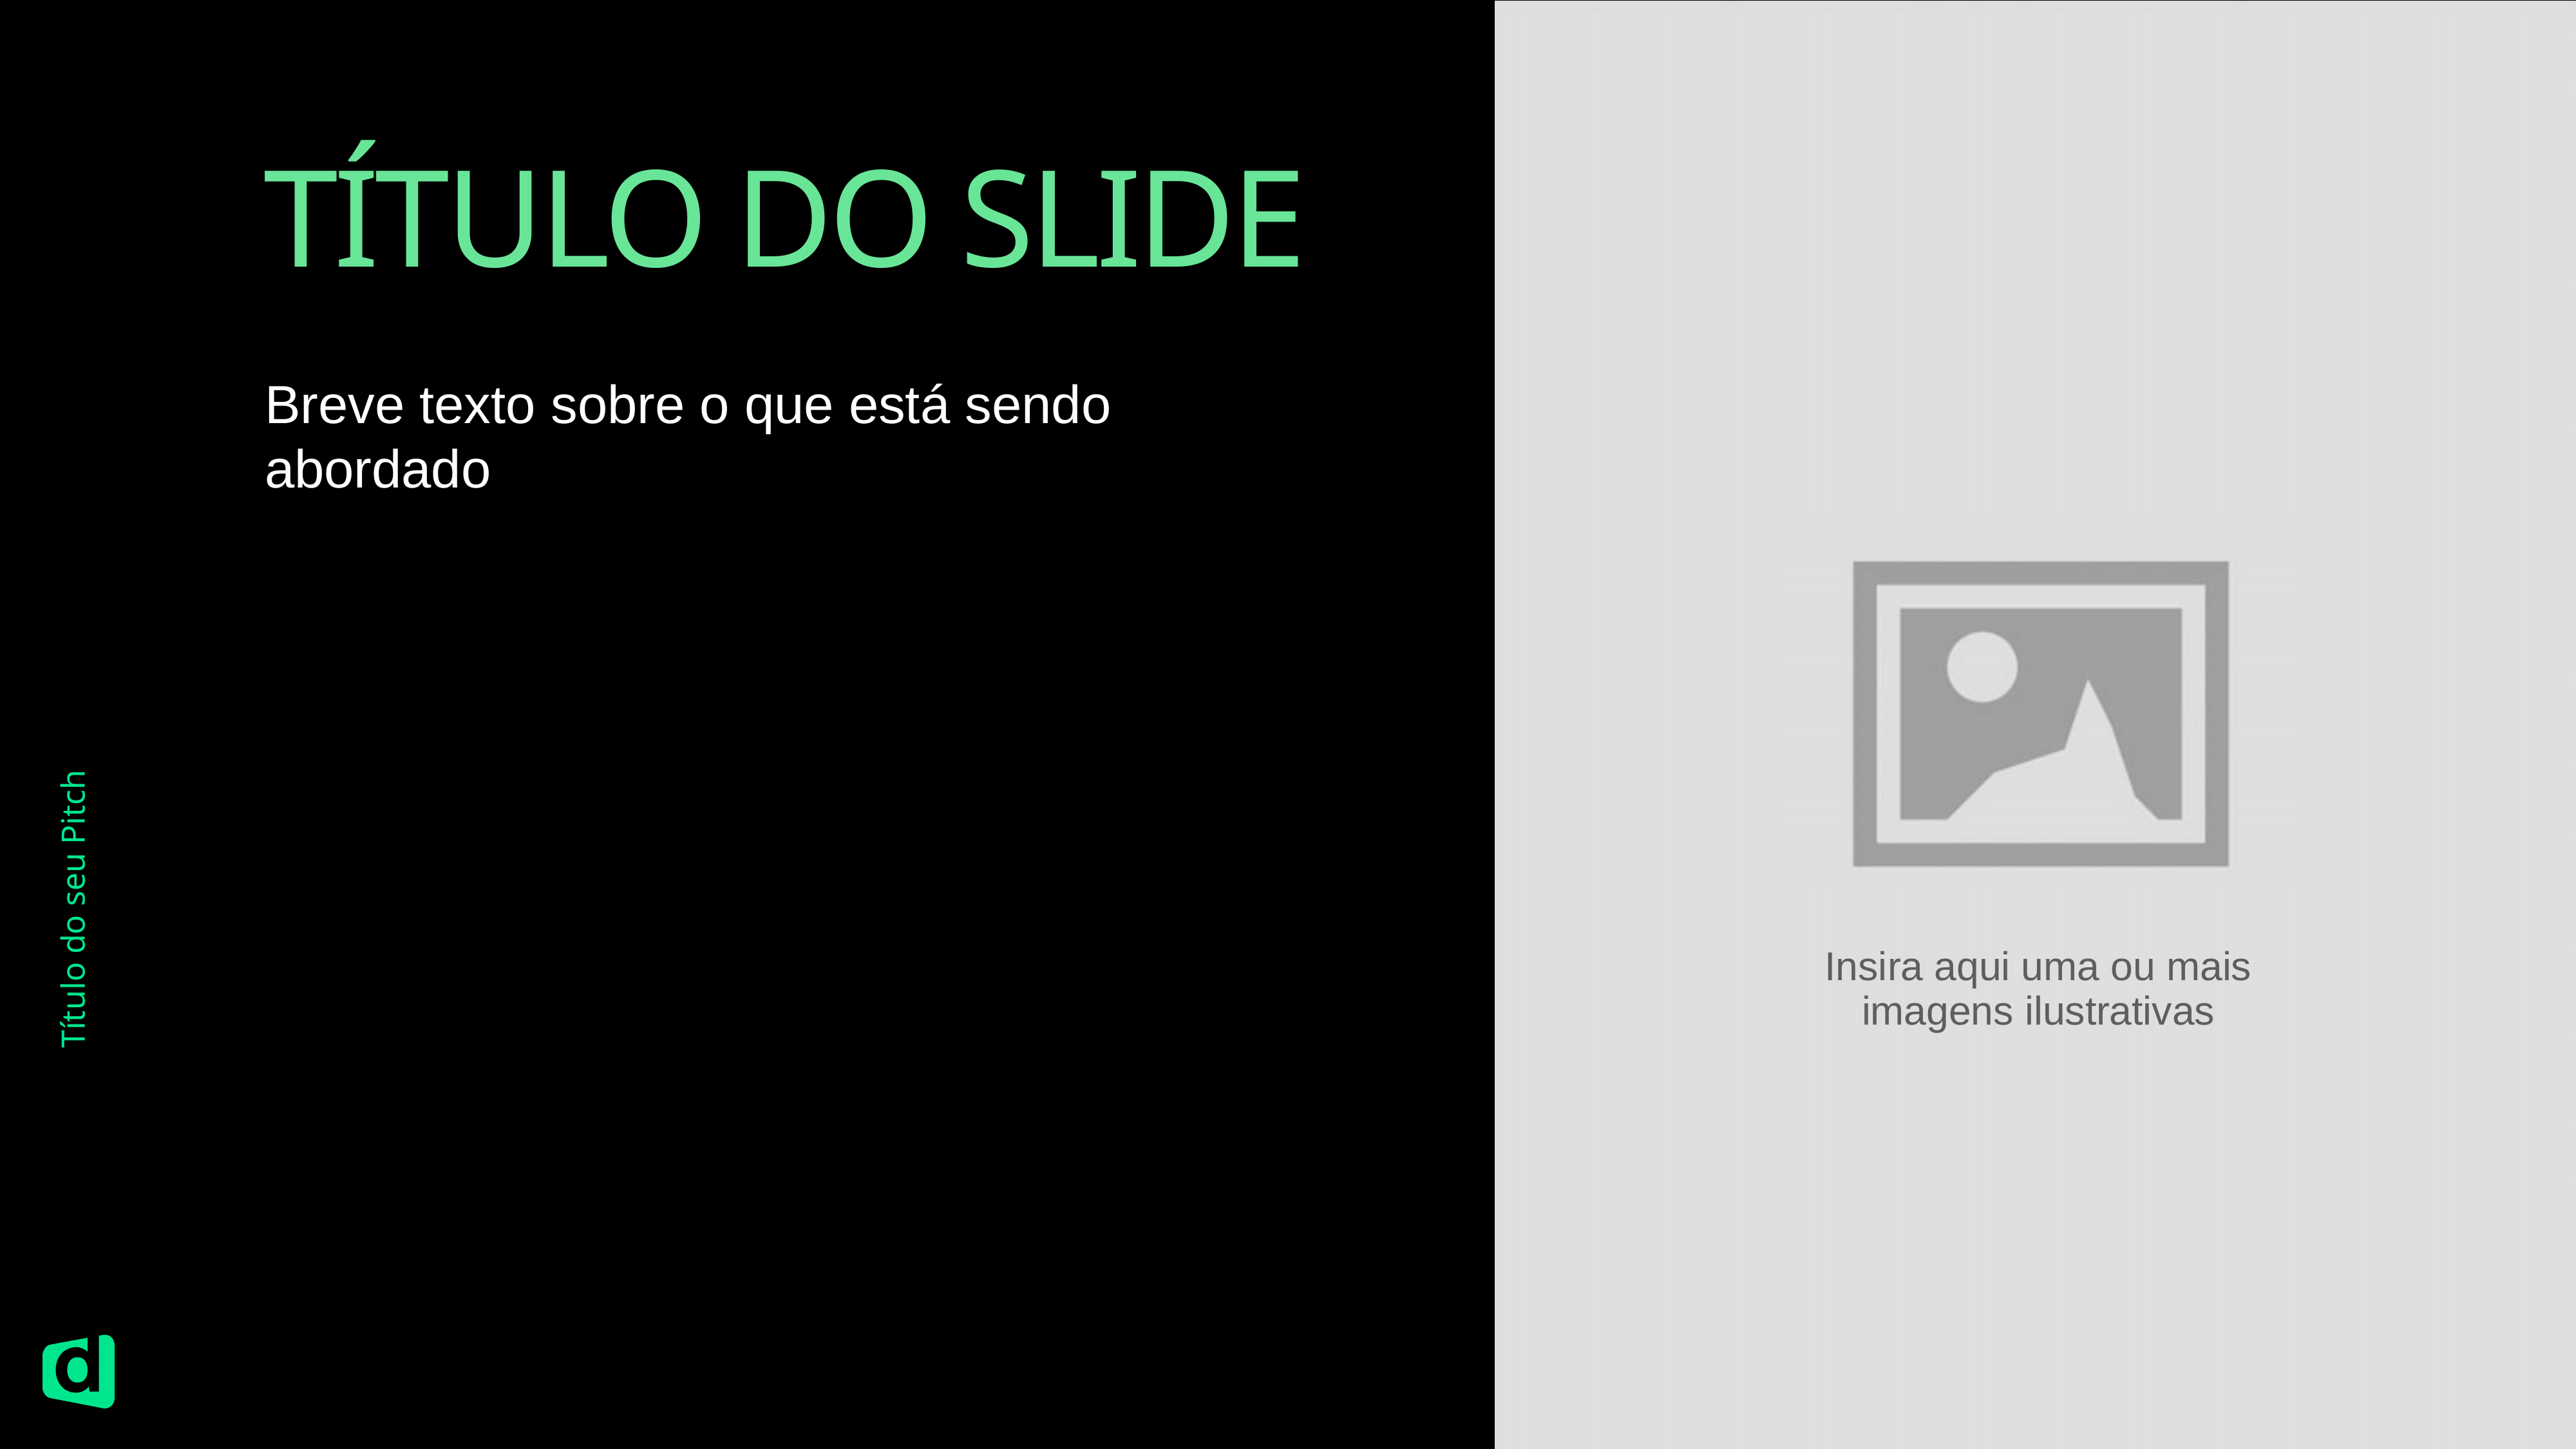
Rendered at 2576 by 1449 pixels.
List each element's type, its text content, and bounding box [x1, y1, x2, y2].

picture [43, 1327, 115, 1408]
text_box Breve texto sobre o que está sendo abordado [265, 370, 1231, 499]
picture [1495, 0, 2576, 1449]
text_box TÍTULO DO SLIDE [263, 151, 1421, 297]
text_box Título do seu Pitch [43, 622, 101, 1048]
